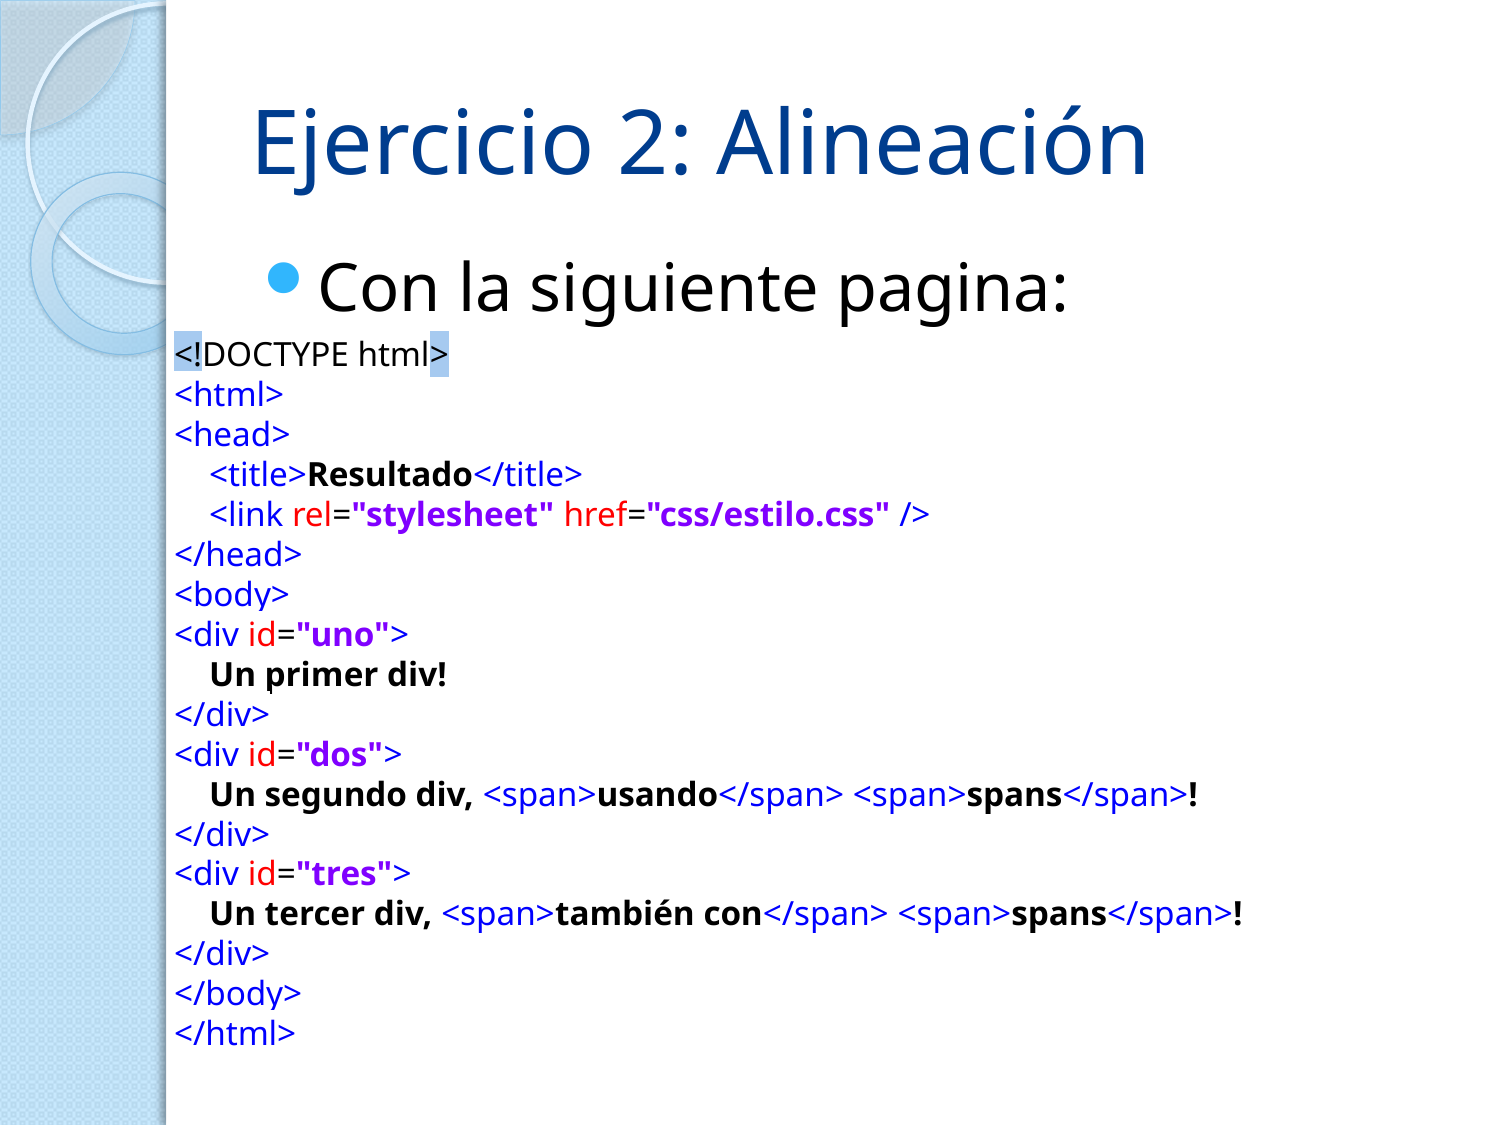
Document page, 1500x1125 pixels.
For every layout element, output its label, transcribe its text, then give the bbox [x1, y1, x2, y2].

list Con la siguiente pagina: [235, 237, 1466, 326]
title Ejercicio 2: Alineación [235, 45, 1466, 233]
text_box <!DOCTYPE html> <html> <head> <title>Resultado</title> <link rel="stylesheet" href="css/estilo.css" /> </head> <body> <div id="uno"> Un primer div! </div> <div id="dos"> Un segundo div, <span>usando</span> <span>spans</span>! </div> <div id="tres"> Un tercer div, <span>también con</span> <span>spans</span>! </div> </body> </html> [159, 326, 1500, 1060]
